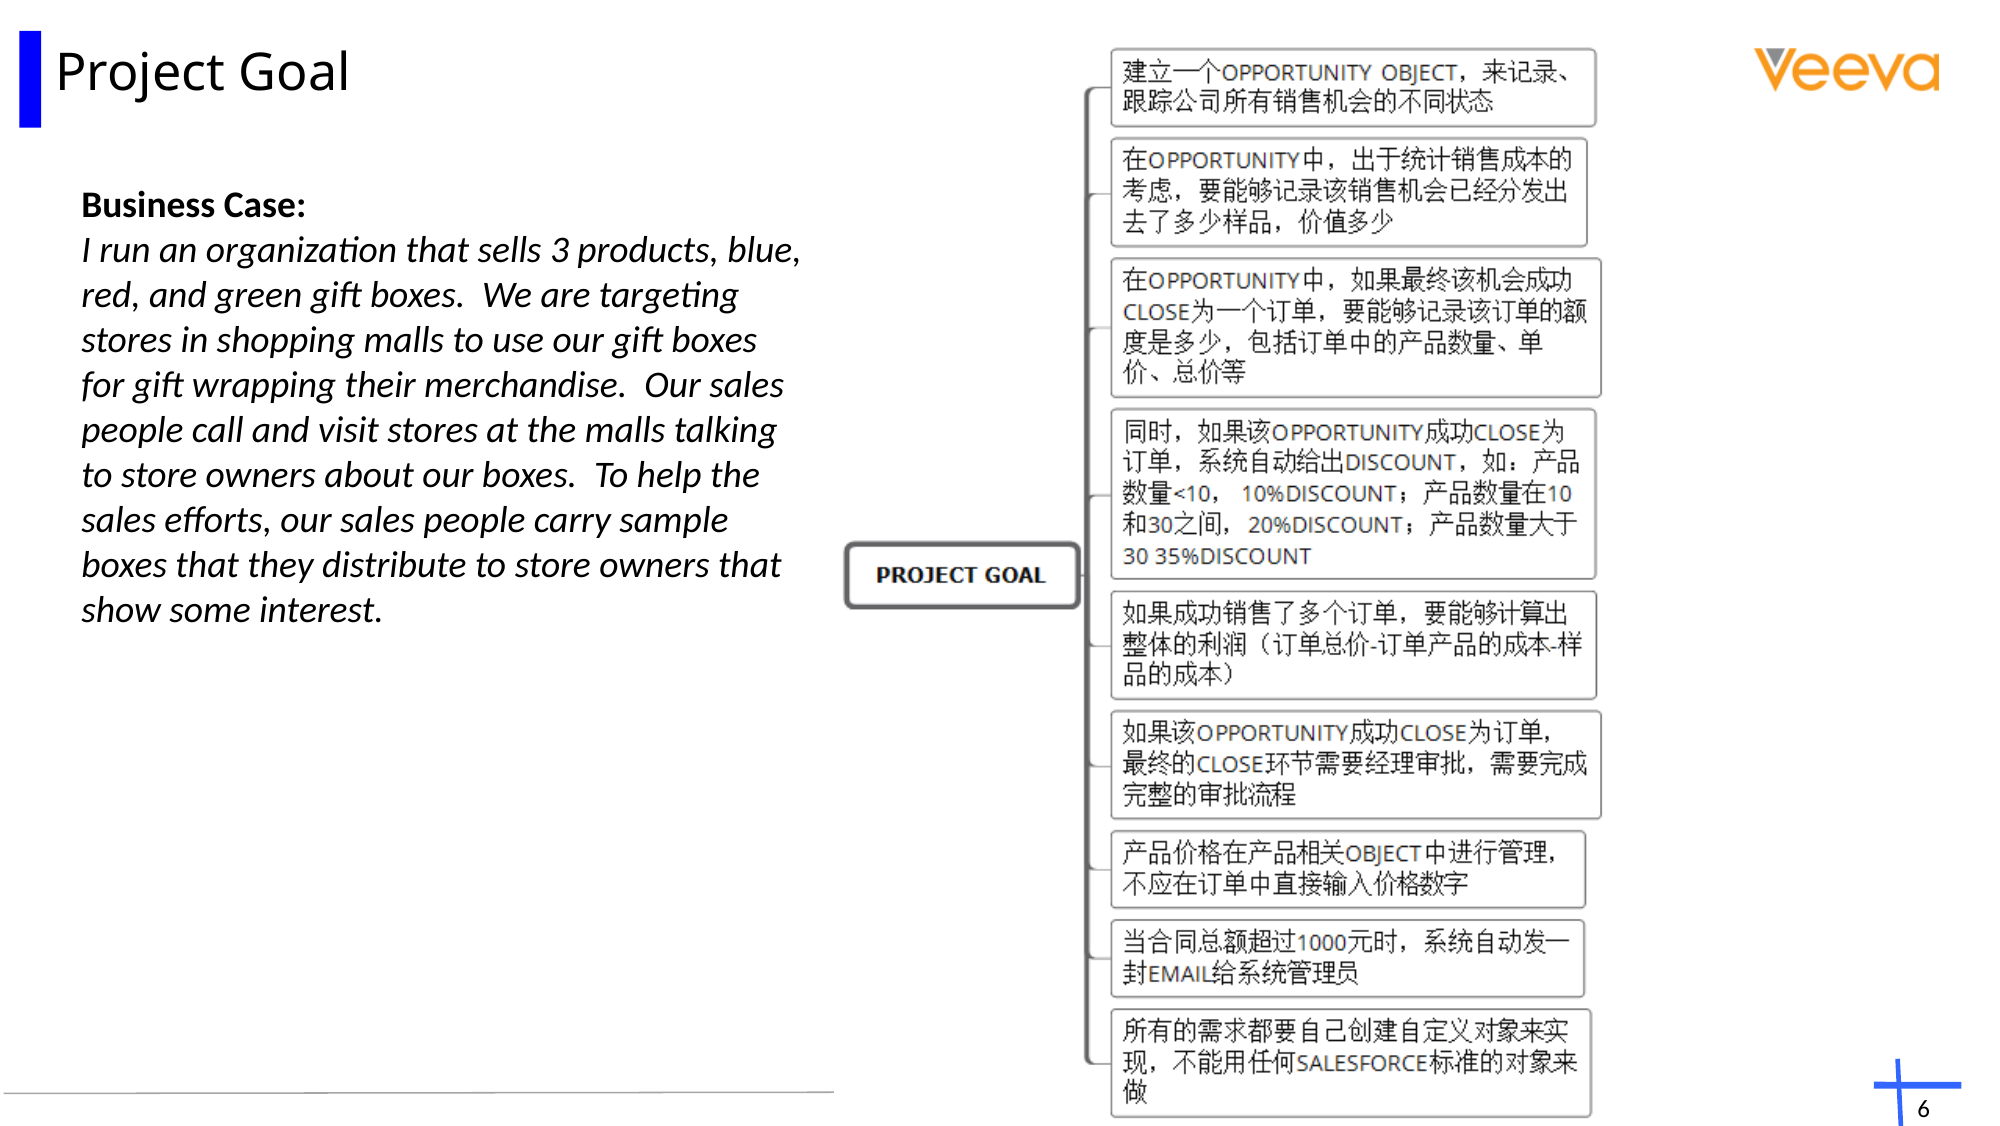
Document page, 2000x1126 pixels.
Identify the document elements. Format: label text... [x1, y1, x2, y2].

text_box Project Goal [27, 31, 829, 114]
picture [834, 26, 1635, 1126]
text_box [17, 29, 43, 130]
text_box Business Case: I run an organization that sells 3 products, blue, red, and green gift boxes. We are targeting stores in shopping malls to use our gift boxes for gift wrapping their merchandise. Our sales people call and visit stores at the malls talking to store owners about our boxes. To help the sales efforts, our sales people carry sample boxes that they distribute to store owners that show some interest. [66, 172, 823, 638]
text_box Project Goal [1637, 31, 1827, 114]
picture [1827, 42, 1939, 94]
